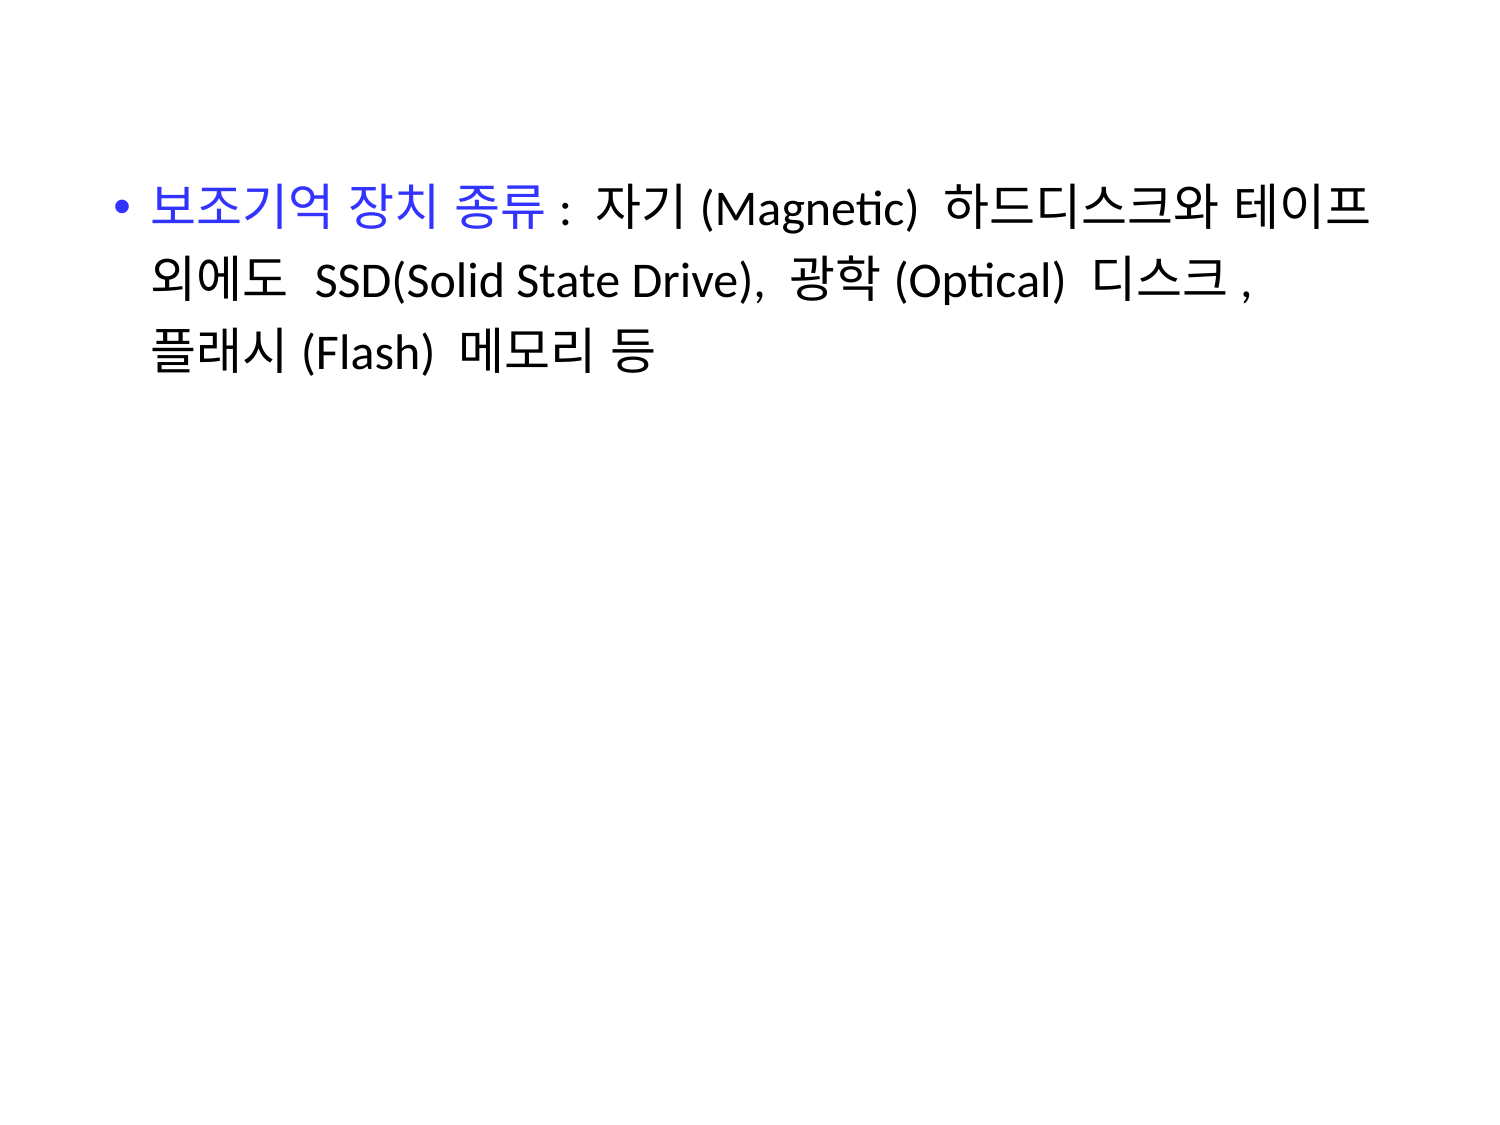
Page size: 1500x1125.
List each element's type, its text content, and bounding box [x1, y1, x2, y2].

list 보조기억 장치 종류: 자기(Magnetic) 하드디스크와 테이프 외에도 SSD(Solid State Drive), 광학(Optical) 디스크, 플래시(Flash) 메모리 등 [98, 156, 1392, 993]
